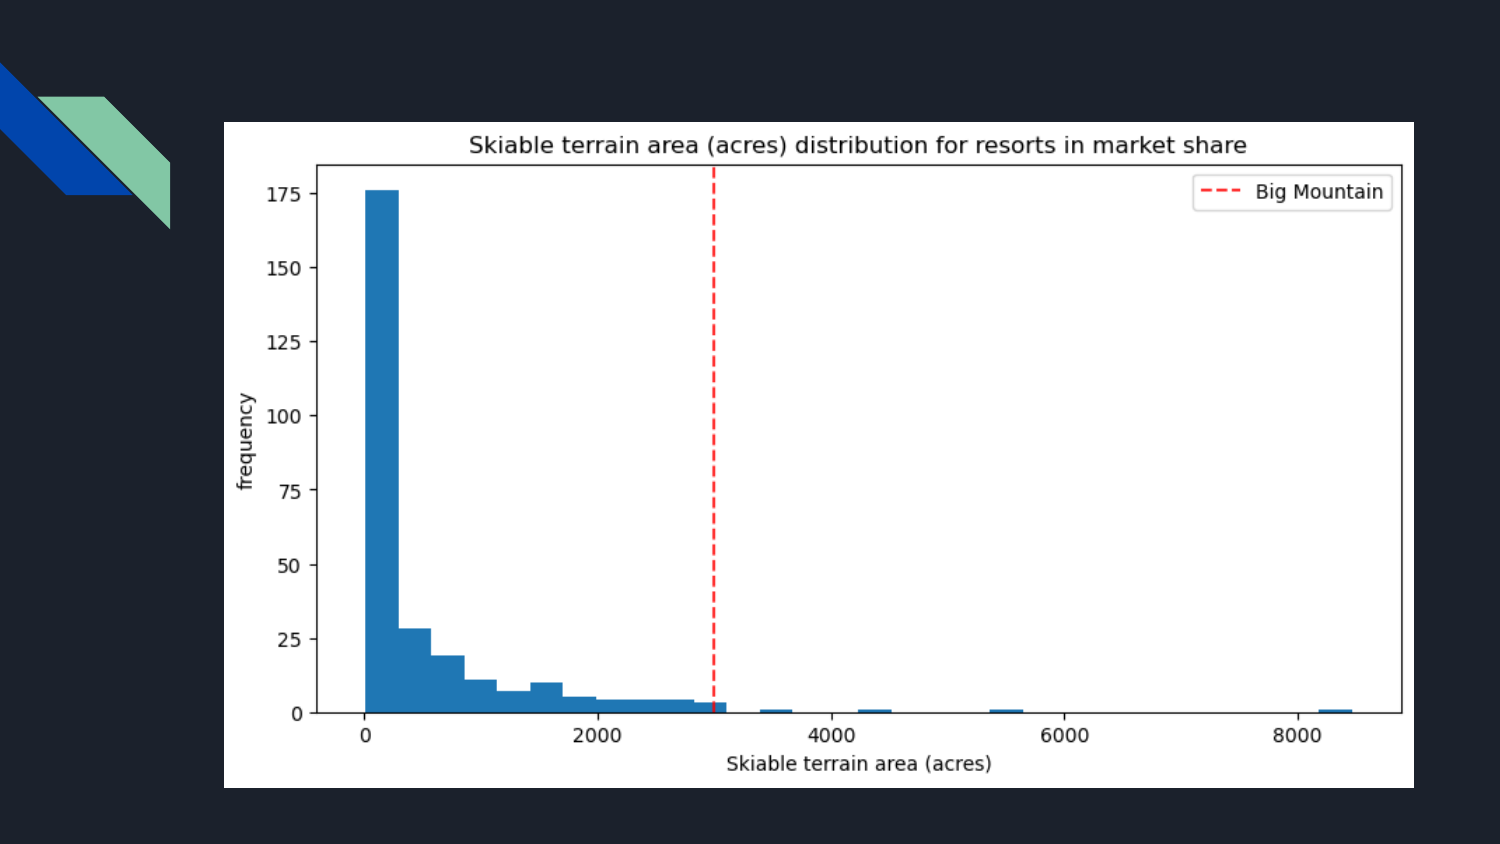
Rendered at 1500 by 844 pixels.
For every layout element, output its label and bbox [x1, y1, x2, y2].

picture [223, 122, 1415, 788]
